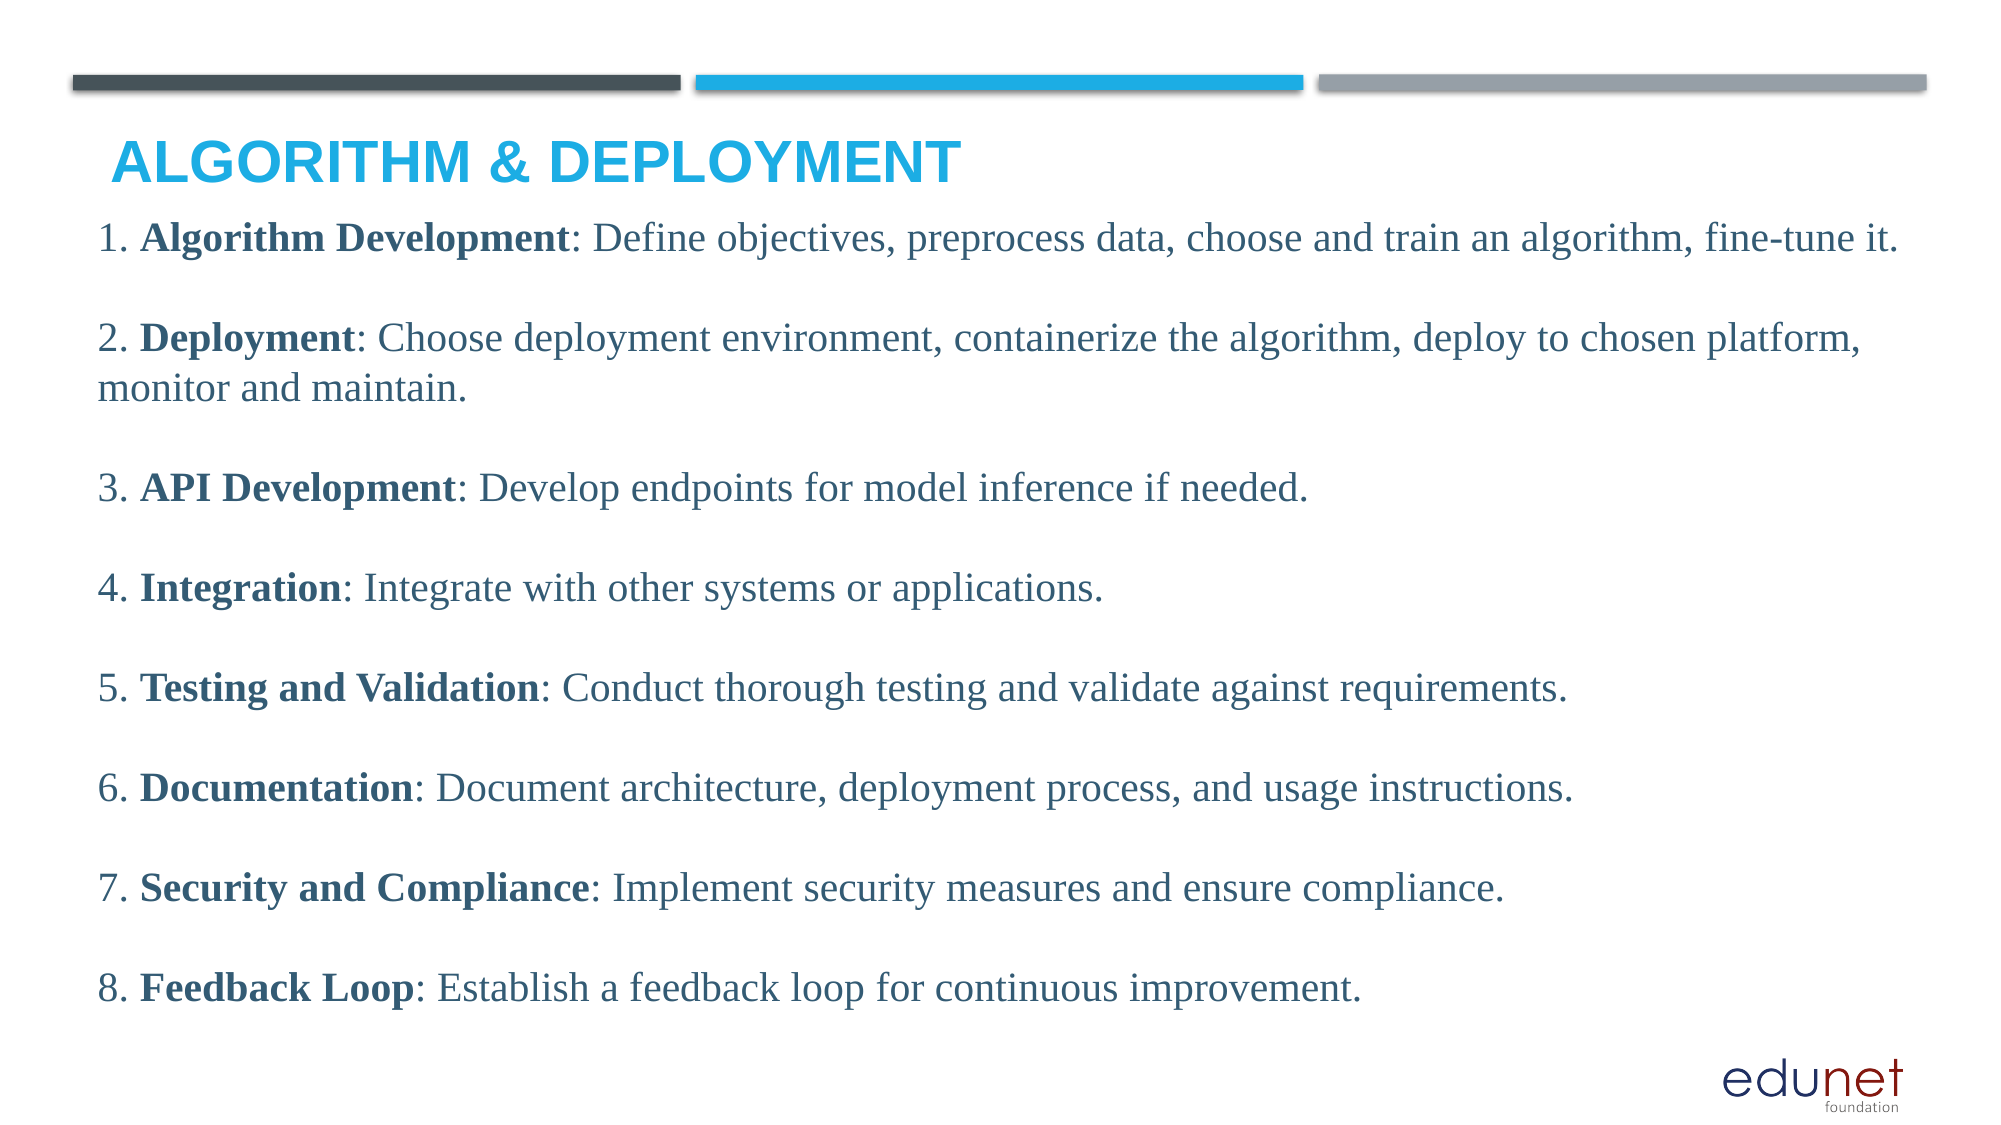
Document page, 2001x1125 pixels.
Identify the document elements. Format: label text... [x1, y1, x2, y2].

text_box 1. Algorithm Development: Define objectives, preprocess data, choose and train an algorithm, fine-tune it. 2. Deployment: Choose deployment environment, containerize the algorithm, deploy to chosen platform, monitor and maintain. 3. API Development: Develop endpoints for model inference if needed. 4. Integration: Integrate with other systems or applications. 5. Testing and Validation: Conduct thorough testing and validate against requirements. 6. Documentation: Document architecture, deployment process, and usage instructions. 7. Security and Compliance: Implement security measures and ensure compliance. 8. Feedback Loop: Establish a feedback loop for continuous improvement. [83, 202, 1917, 1018]
picture [1719, 1056, 1905, 1116]
title Algorithm & Deployment [95, 115, 1905, 202]
